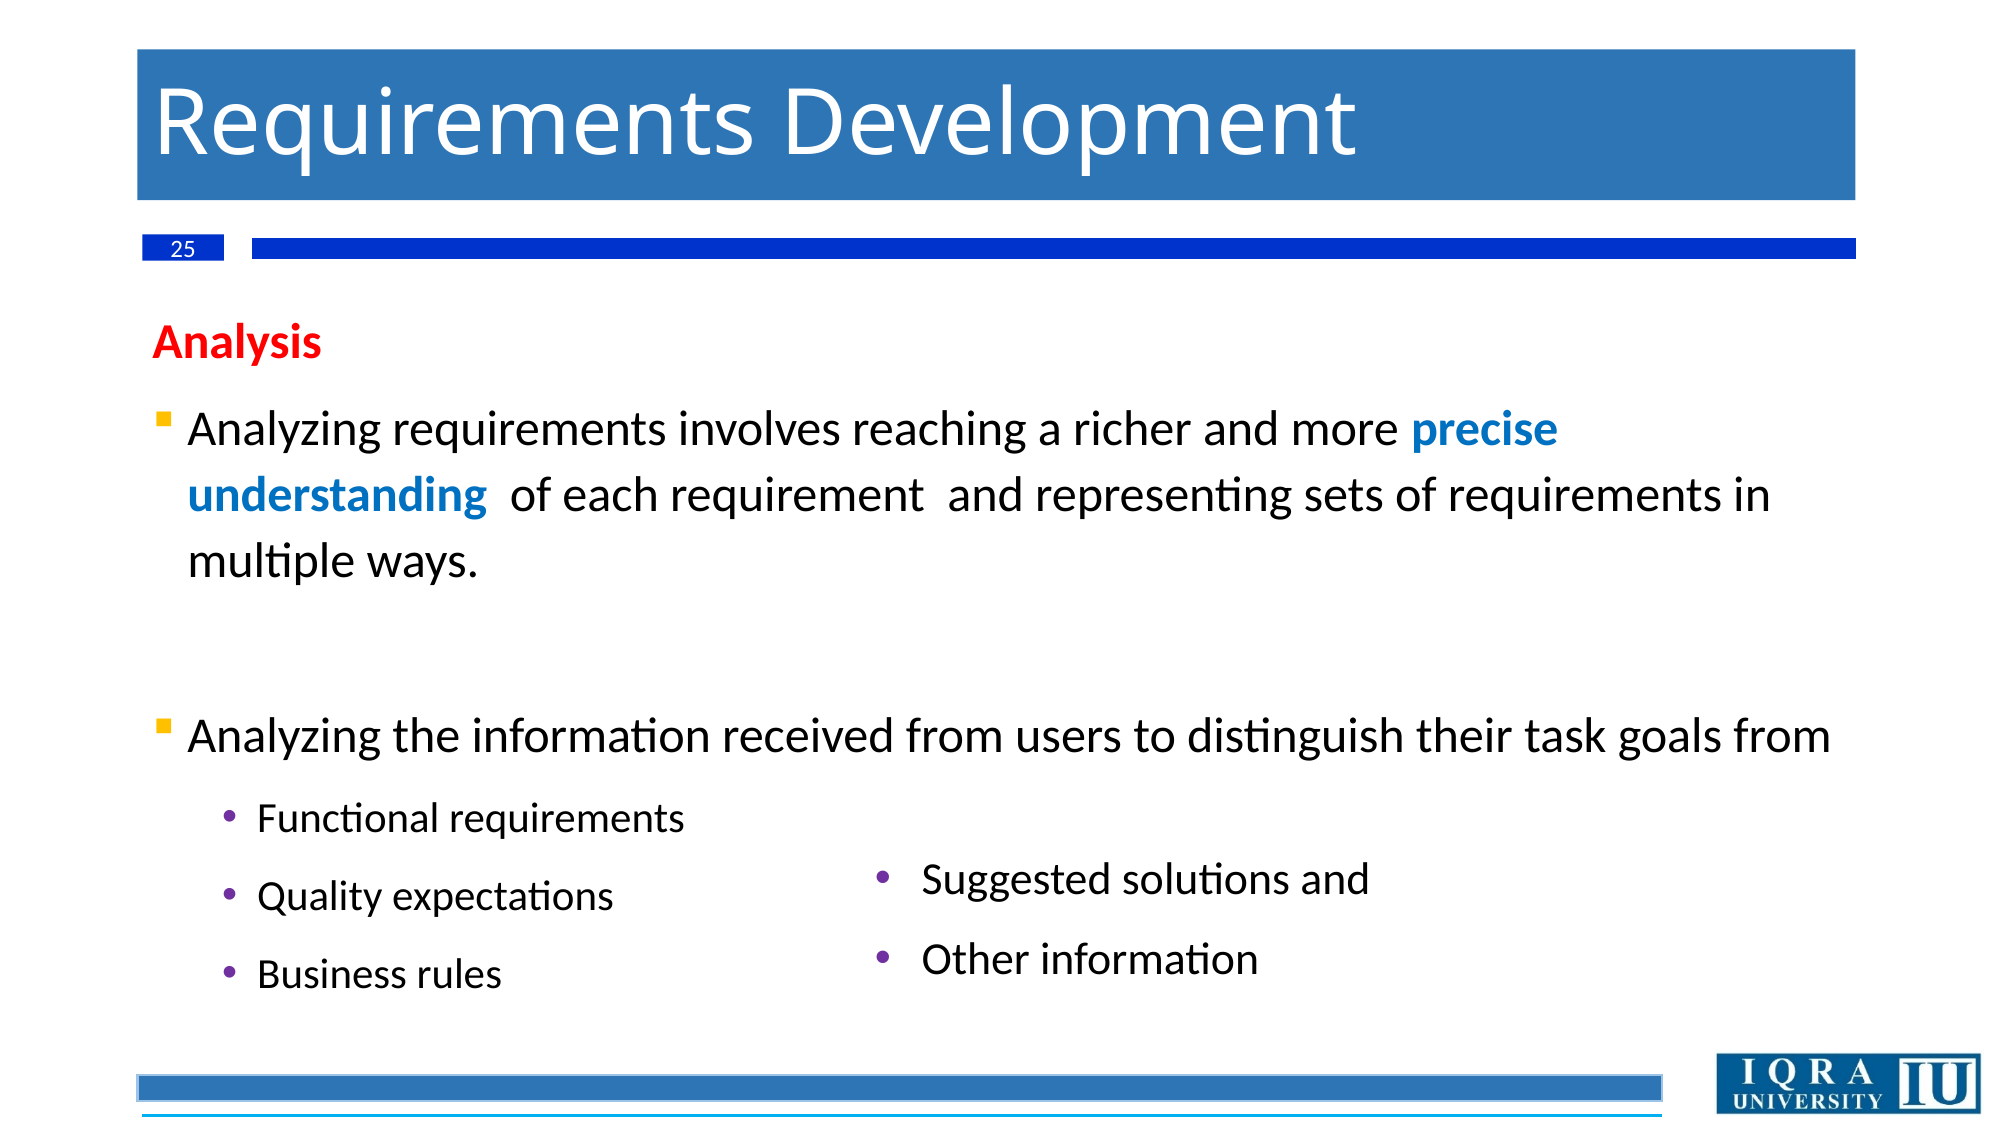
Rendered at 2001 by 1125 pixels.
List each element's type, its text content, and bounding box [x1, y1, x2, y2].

slide_number 25 [142, 234, 224, 261]
list Analysis Analyzing requirements involves reaching a richer and more precise understanding of each requirement and representing sets of requirements in multiple ways. Analyzing the information received from users to distinguish their task goals from Functional requirements Quality expectations Business rules [137, 294, 1856, 1061]
text_box Suggested solutions and Other information [860, 841, 1423, 992]
picture [1714, 1050, 1984, 1117]
title Requirements Development [137, 49, 1856, 201]
